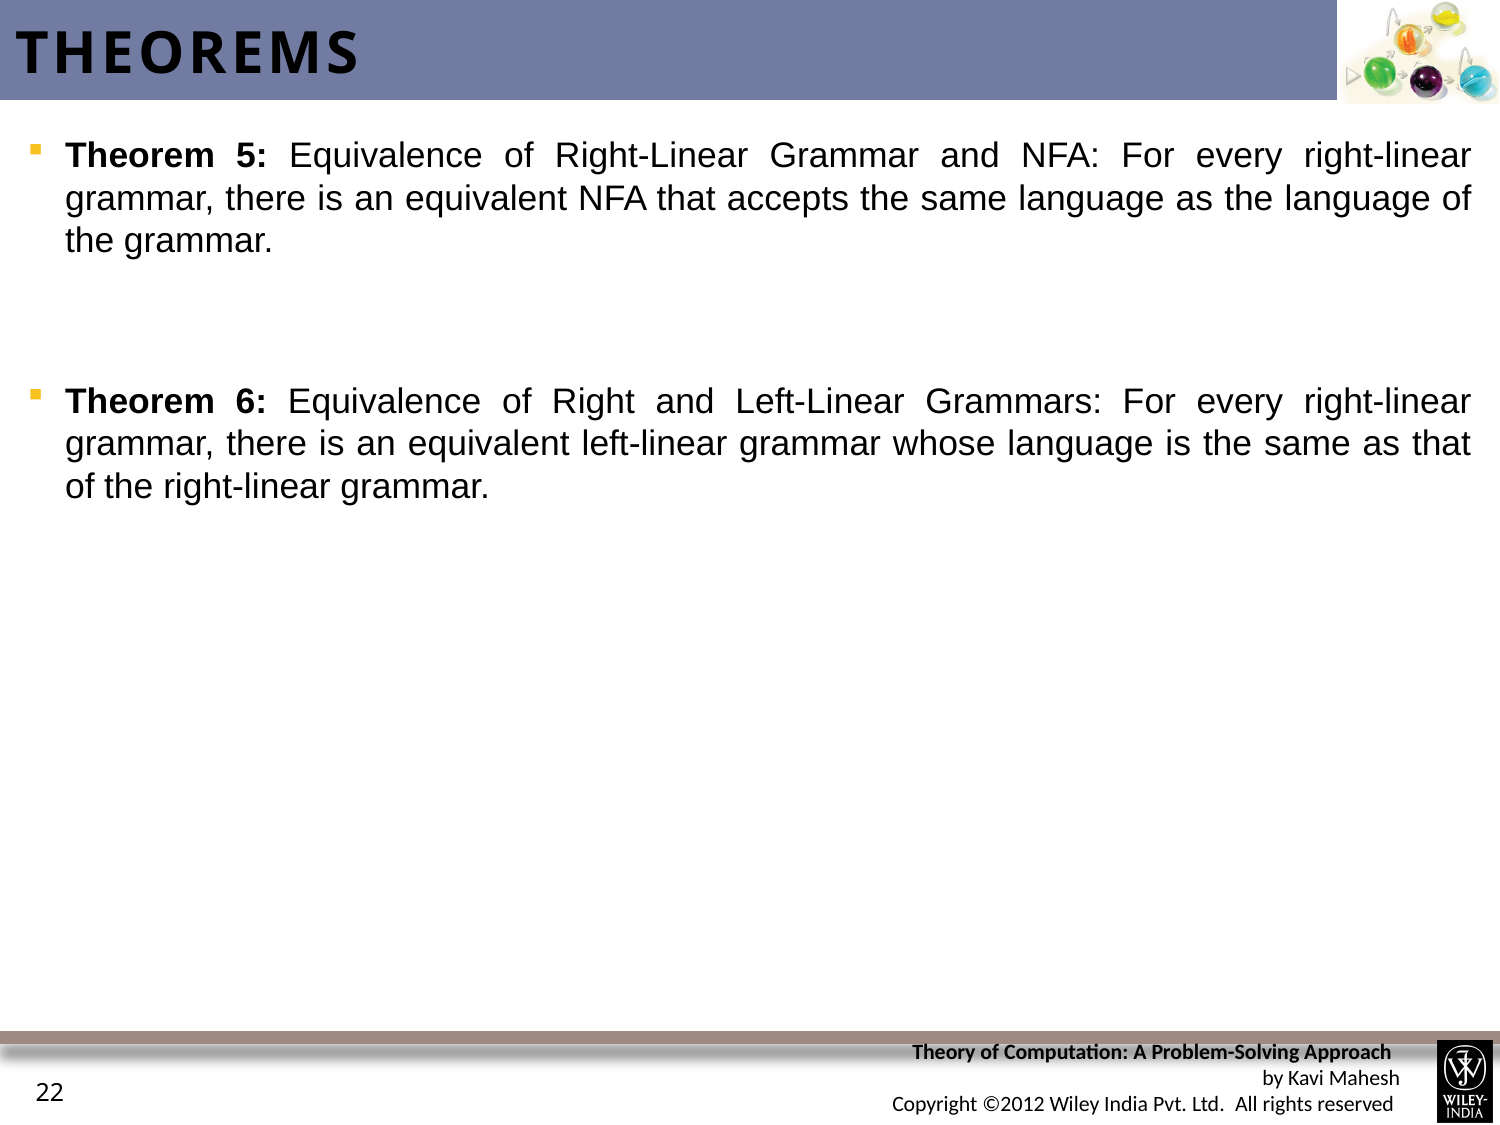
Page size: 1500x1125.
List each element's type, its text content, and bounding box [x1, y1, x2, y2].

list Theorem 5: Equivalence of Right-Linear Grammar and NFA: For every right-linear grammar, there is an equivalent NFA that accepts the same language as the language of the grammar. Theorem 6: Equivalence of Right and Left-Linear Grammars: For every right-linear grammar, there is an equivalent left-linear grammar whose language is the same as that of the right-linear grammar. [12, 125, 1488, 1025]
picture [1437, 1040, 1493, 1123]
title Theorems [0, 12, 1400, 88]
picture [1337, 0, 1500, 104]
slide_number 22 [0, 1062, 100, 1125]
